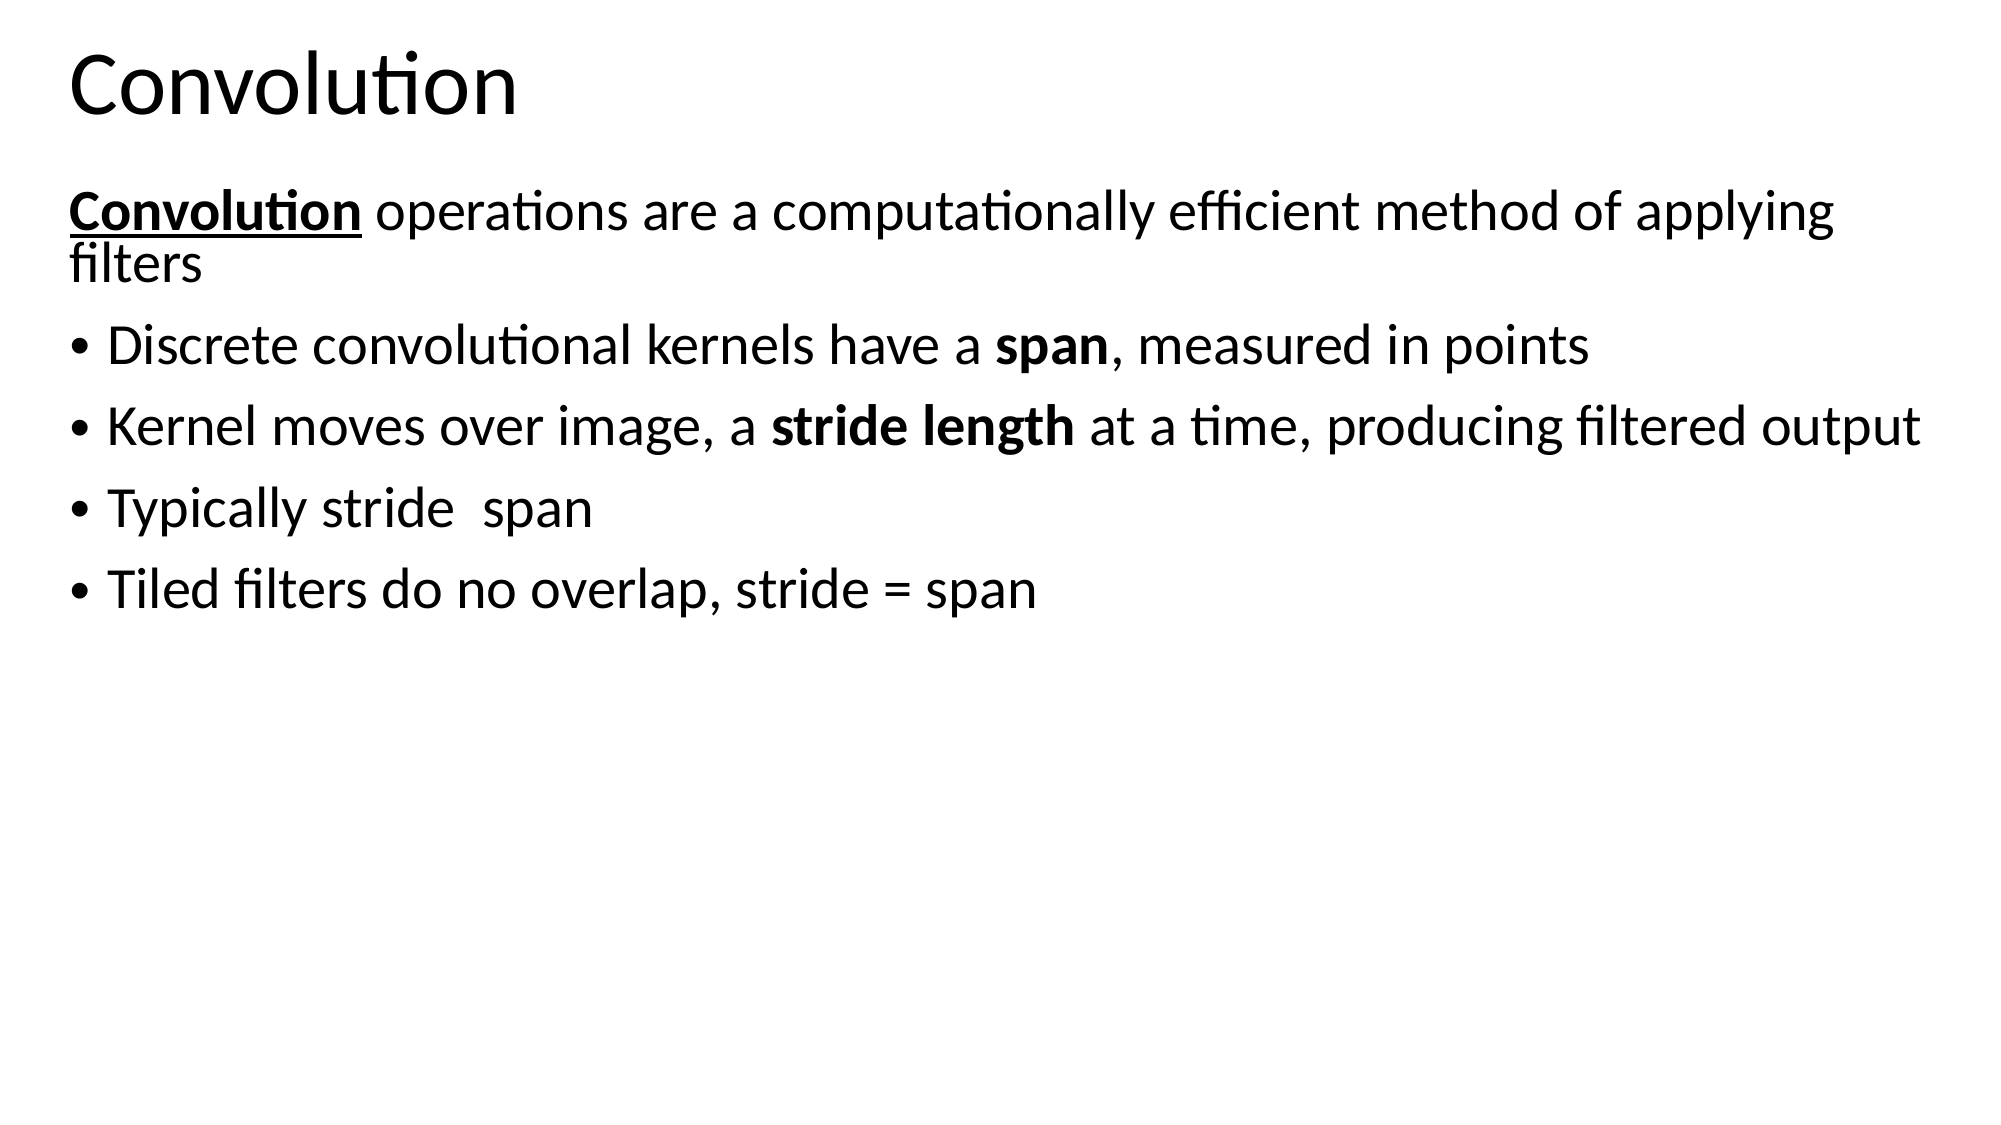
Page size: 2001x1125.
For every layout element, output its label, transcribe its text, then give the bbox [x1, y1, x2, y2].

title Convolution [54, 34, 1966, 146]
